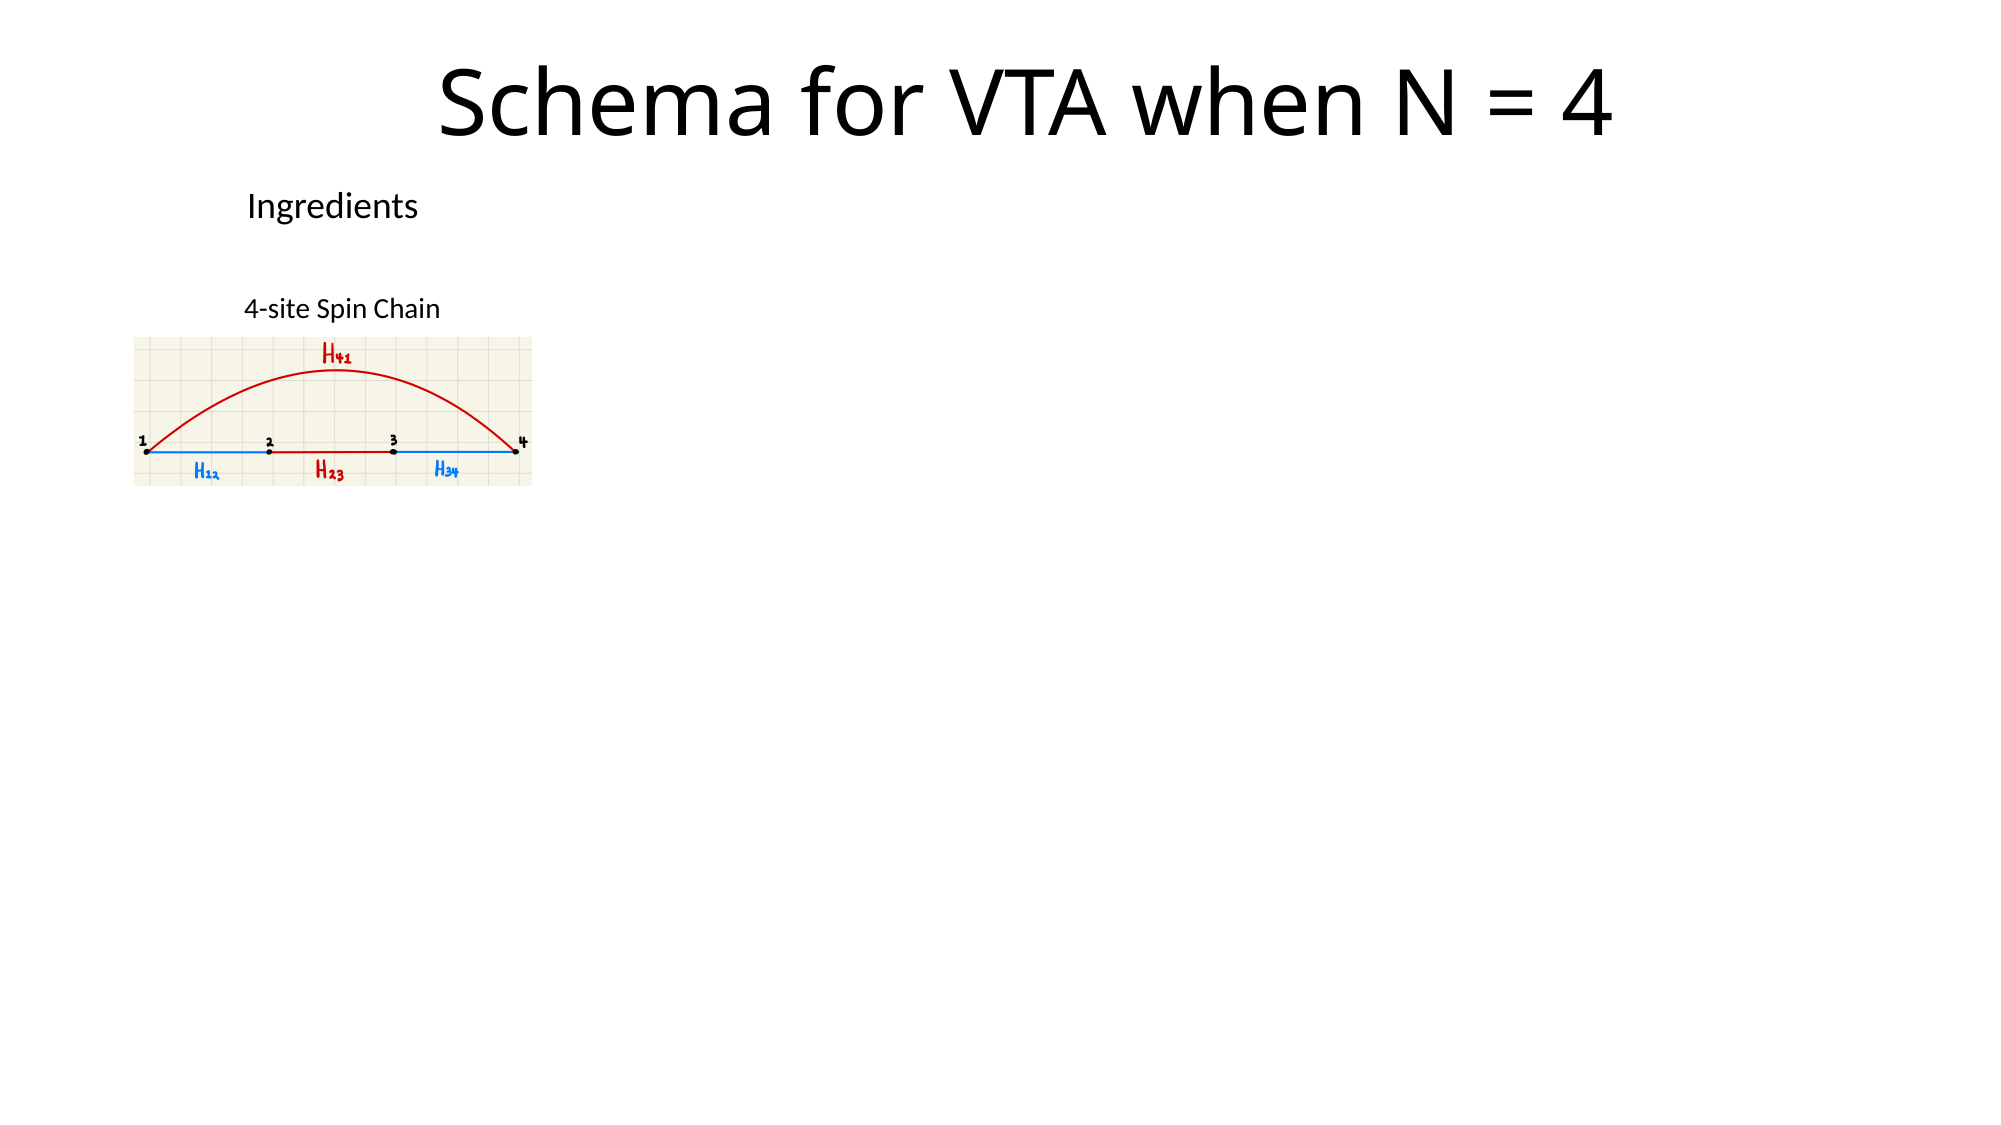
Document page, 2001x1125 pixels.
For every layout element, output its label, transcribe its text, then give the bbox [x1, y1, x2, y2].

text_box 4-site Spin Chain [133, 281, 552, 332]
text_box Ingredients [35, 173, 631, 234]
title Schema for VTA when N = 4 [163, 0, 1889, 215]
picture [133, 337, 533, 486]
